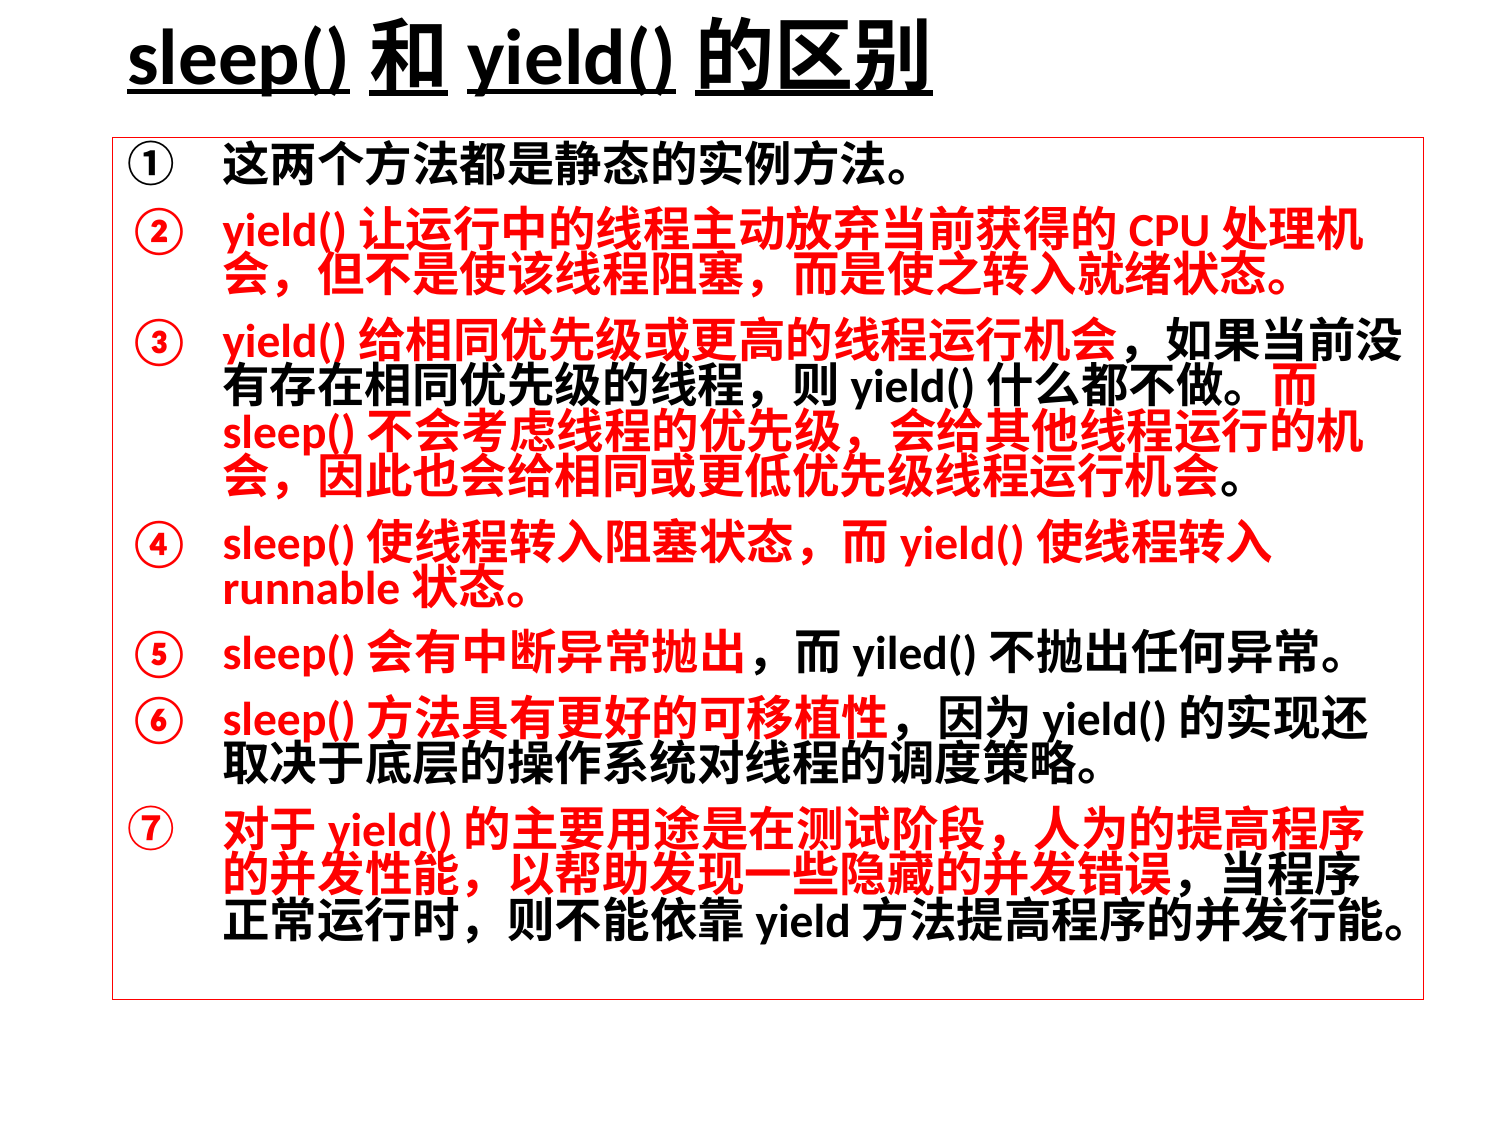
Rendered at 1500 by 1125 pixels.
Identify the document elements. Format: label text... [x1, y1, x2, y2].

title sleep()和yield()的区别 [112, 0, 1388, 118]
list 这两个方法都是静态的实例方法。 yield()让运行中的线程主动放弃当前获得的CPU处理机会，但不是使该线程阻塞，而是使之转入就绪状态。 yield()给相同优先级或更高的线程运行机会，如果当前没有存在相同优先级的线程，则yield()什么都不做。而sleep()不会考虑线程的优先级，会给其他线程运行的机会，因此也会给相同或更低优先级线程运行机会。 sleep()使线程转入阻塞状态，而yield()使线程转入runnable状态。 sleep()会有中断异常抛出，而yiled()不抛出任何异常。 sleep()方法具有更好的可移植性，因为yield()的实现还取决于底层的操作系统对线程的调度策略。 对于yield()的主要用途是在测试阶段，人为的提高程序的并发性能，以帮助发现一些隐藏的并发错误，当程序正常运行时，则不能依靠yield方法提高程序的并发行能。 [112, 137, 1424, 1000]
